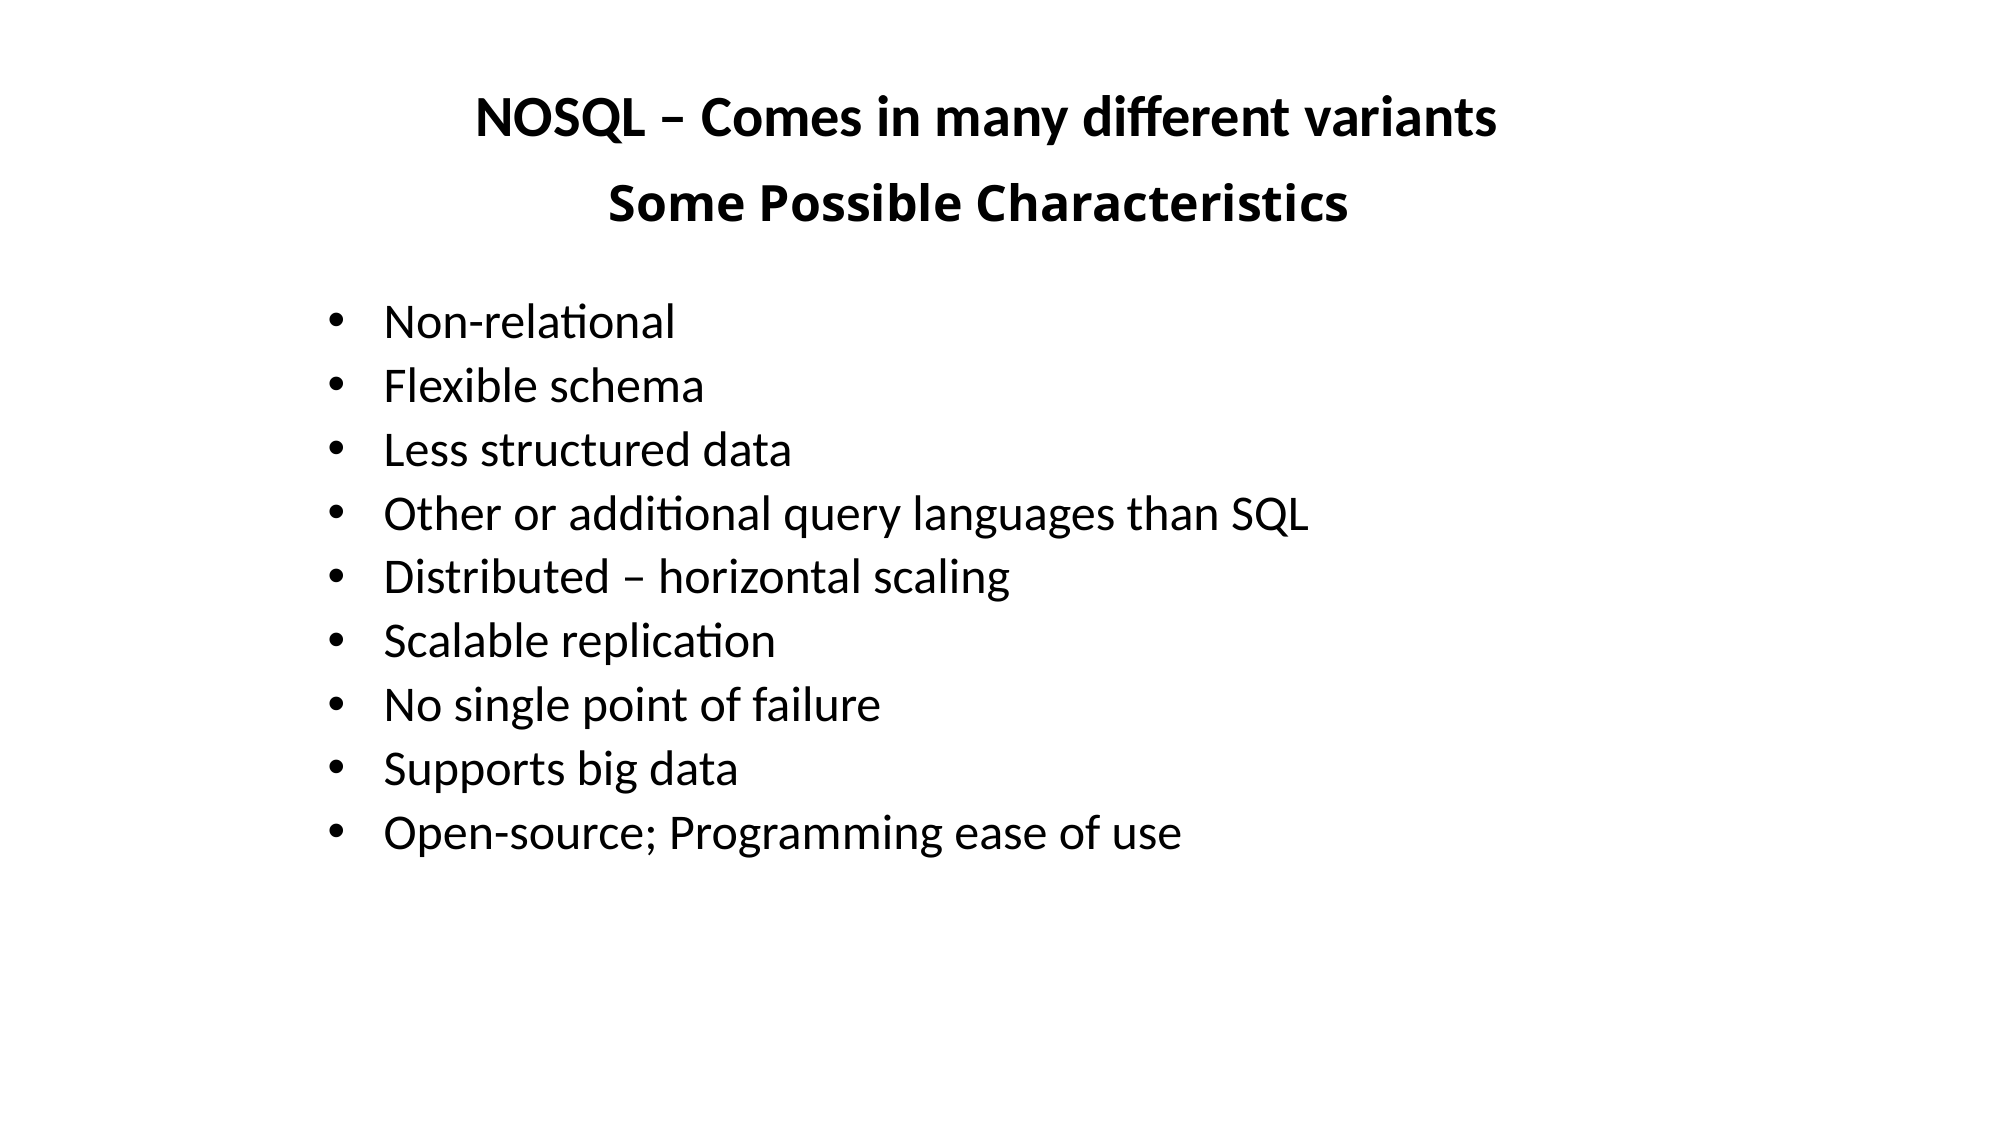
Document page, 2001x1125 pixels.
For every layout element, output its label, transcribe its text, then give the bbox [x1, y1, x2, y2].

list Non-relational Flexible schema Less structured data Other or additional query languages than SQL Distributed – horizontal scaling Scalable replication No single point of failure Supports big data Open-source; Programming ease of use [312, 287, 1713, 965]
title Some Possible Characteristics [279, 166, 1680, 304]
text_box NOSQL – Comes in many different variants [460, 70, 1589, 157]
